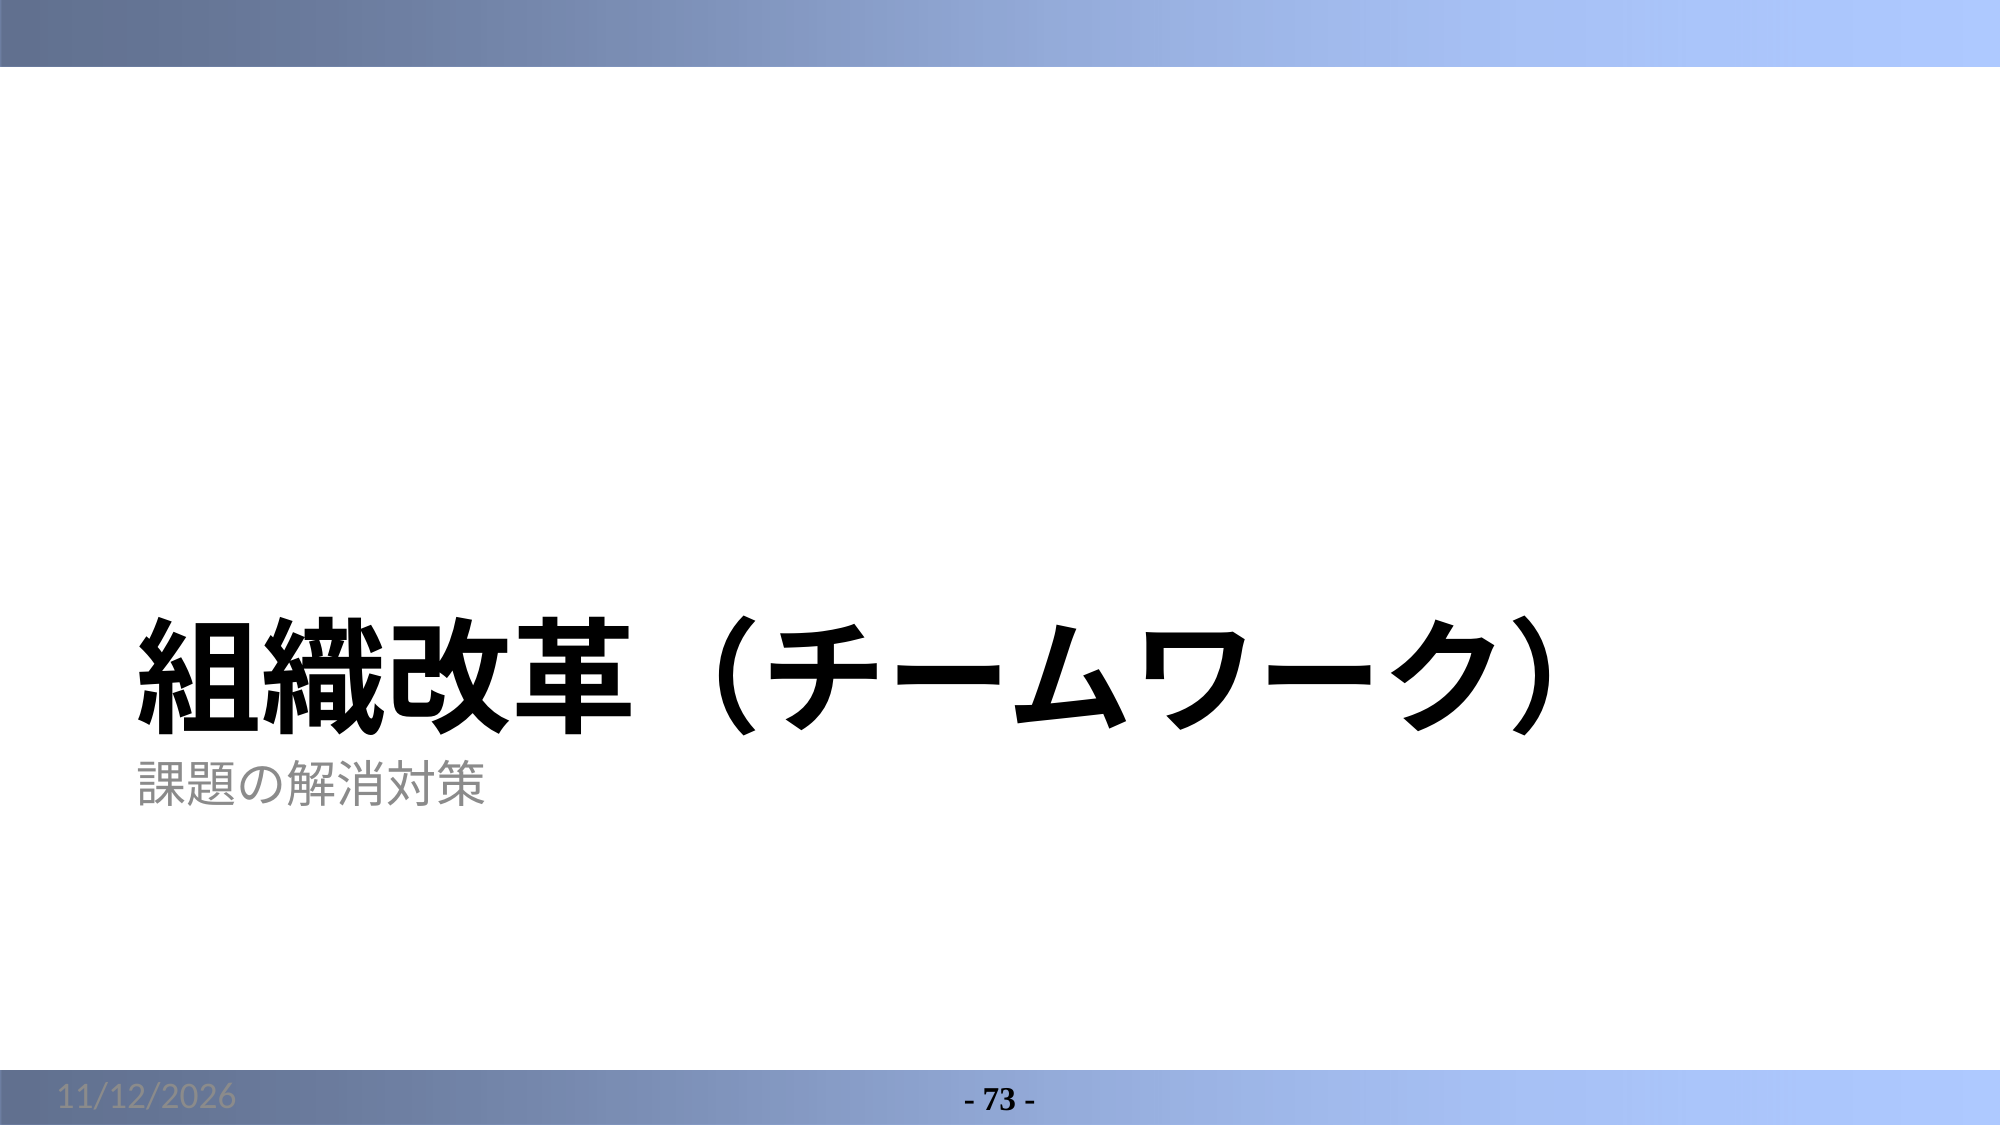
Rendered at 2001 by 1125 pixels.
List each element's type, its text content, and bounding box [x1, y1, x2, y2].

list 課題の解消対策 [136, 752, 1862, 814]
slide_number - 73 - [934, 1078, 1063, 1117]
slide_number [55, 1071, 516, 1117]
title 組織改革（チームワーク） [136, 596, 1862, 749]
